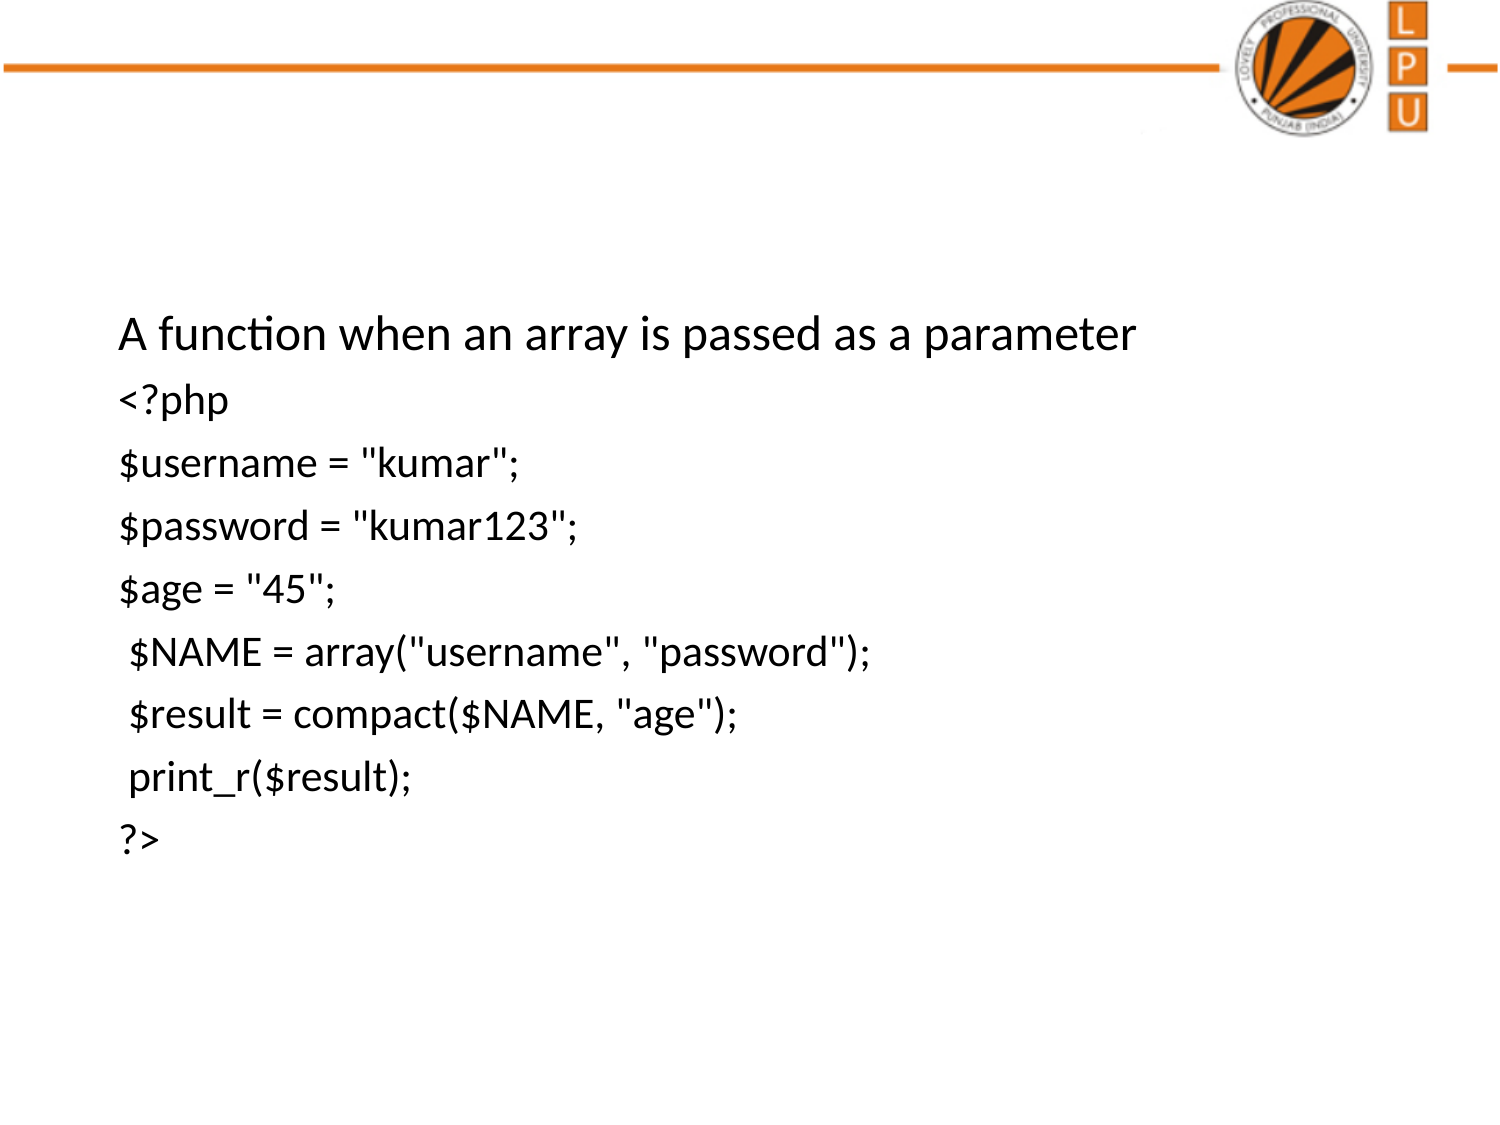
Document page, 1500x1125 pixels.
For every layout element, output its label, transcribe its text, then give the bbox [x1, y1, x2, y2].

picture [3, 0, 1500, 155]
list A function when an array is passed as a parameter <?php $username = "kumar"; $password = "kumar123"; $age = "45"; $NAME = array("username", "password"); $result = compact($NAME, "age"); print_r($result); ?> [103, 299, 1397, 1014]
